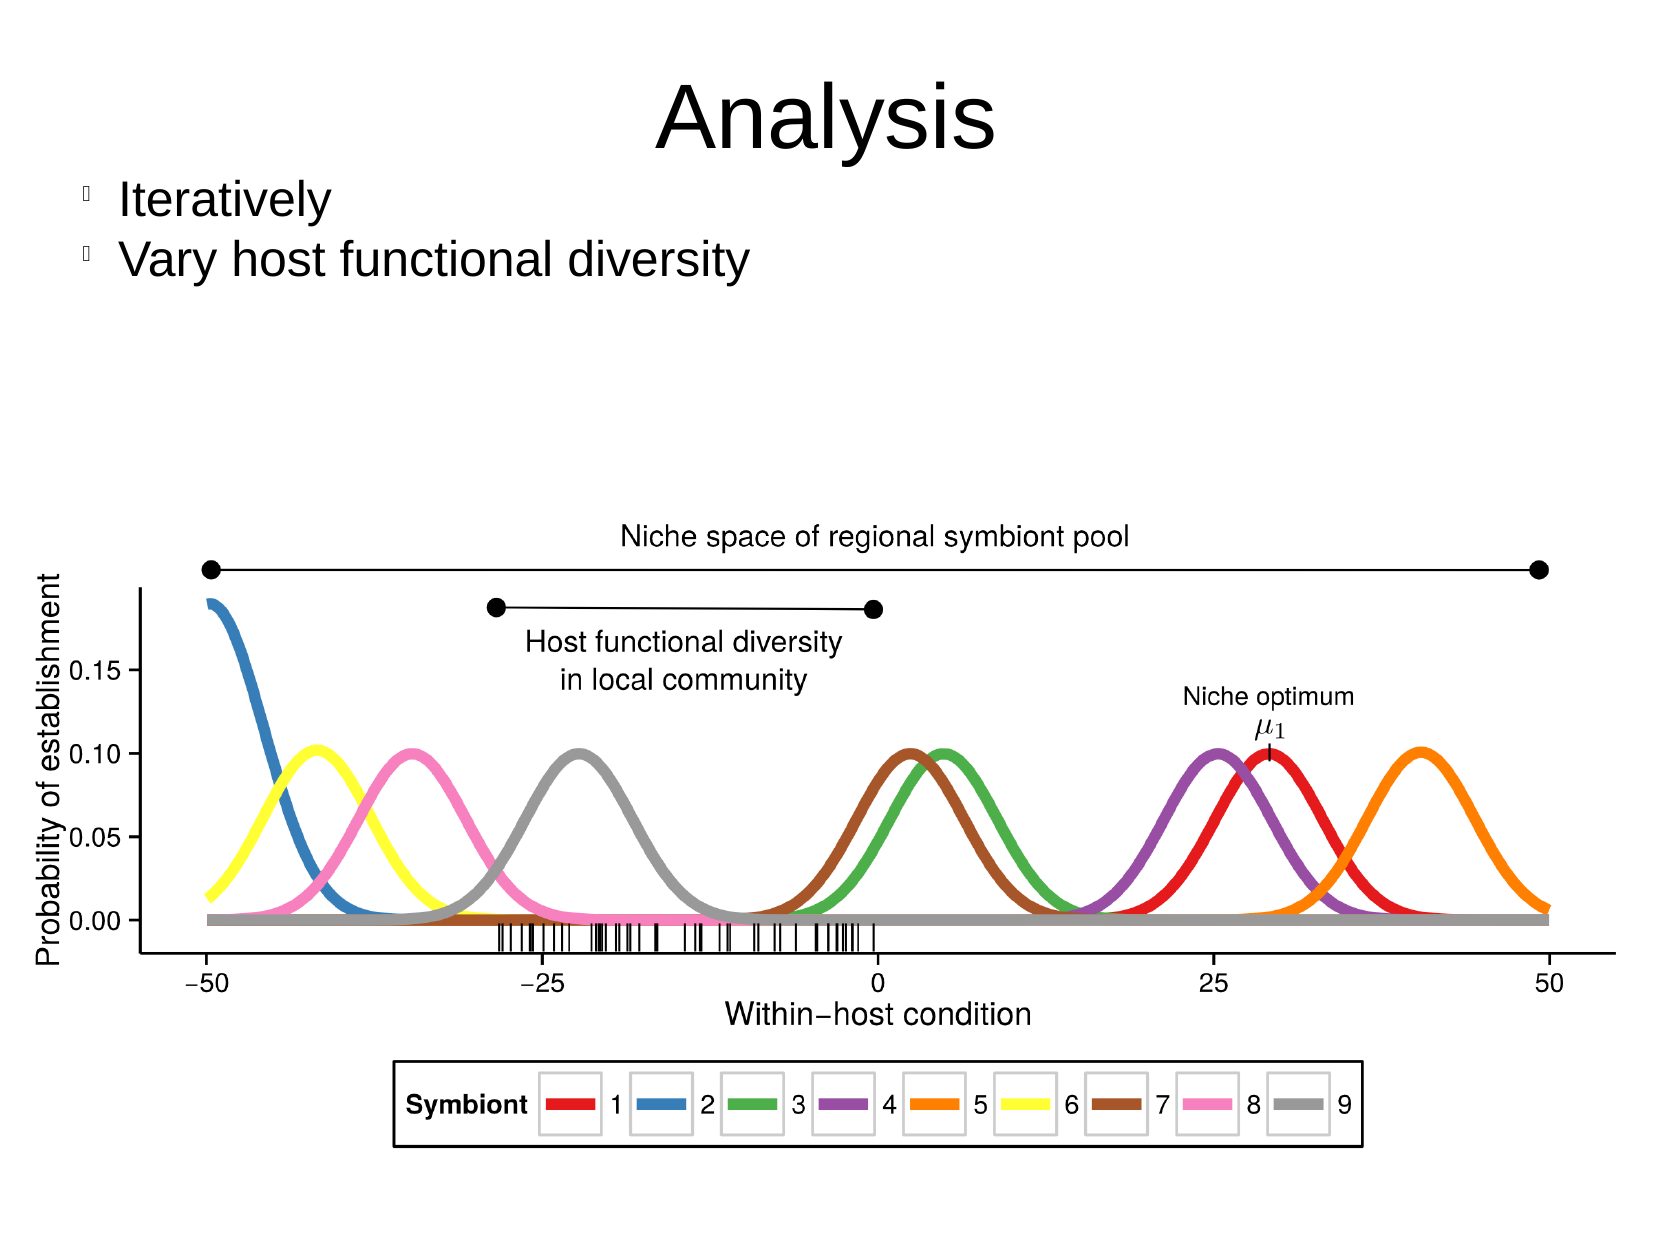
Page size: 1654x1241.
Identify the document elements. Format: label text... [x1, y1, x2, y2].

text_box Iteratively Vary host functional diversity [82, 166, 1560, 524]
text_box Analysis [82, 8, 1571, 216]
picture [5, 524, 1654, 1195]
